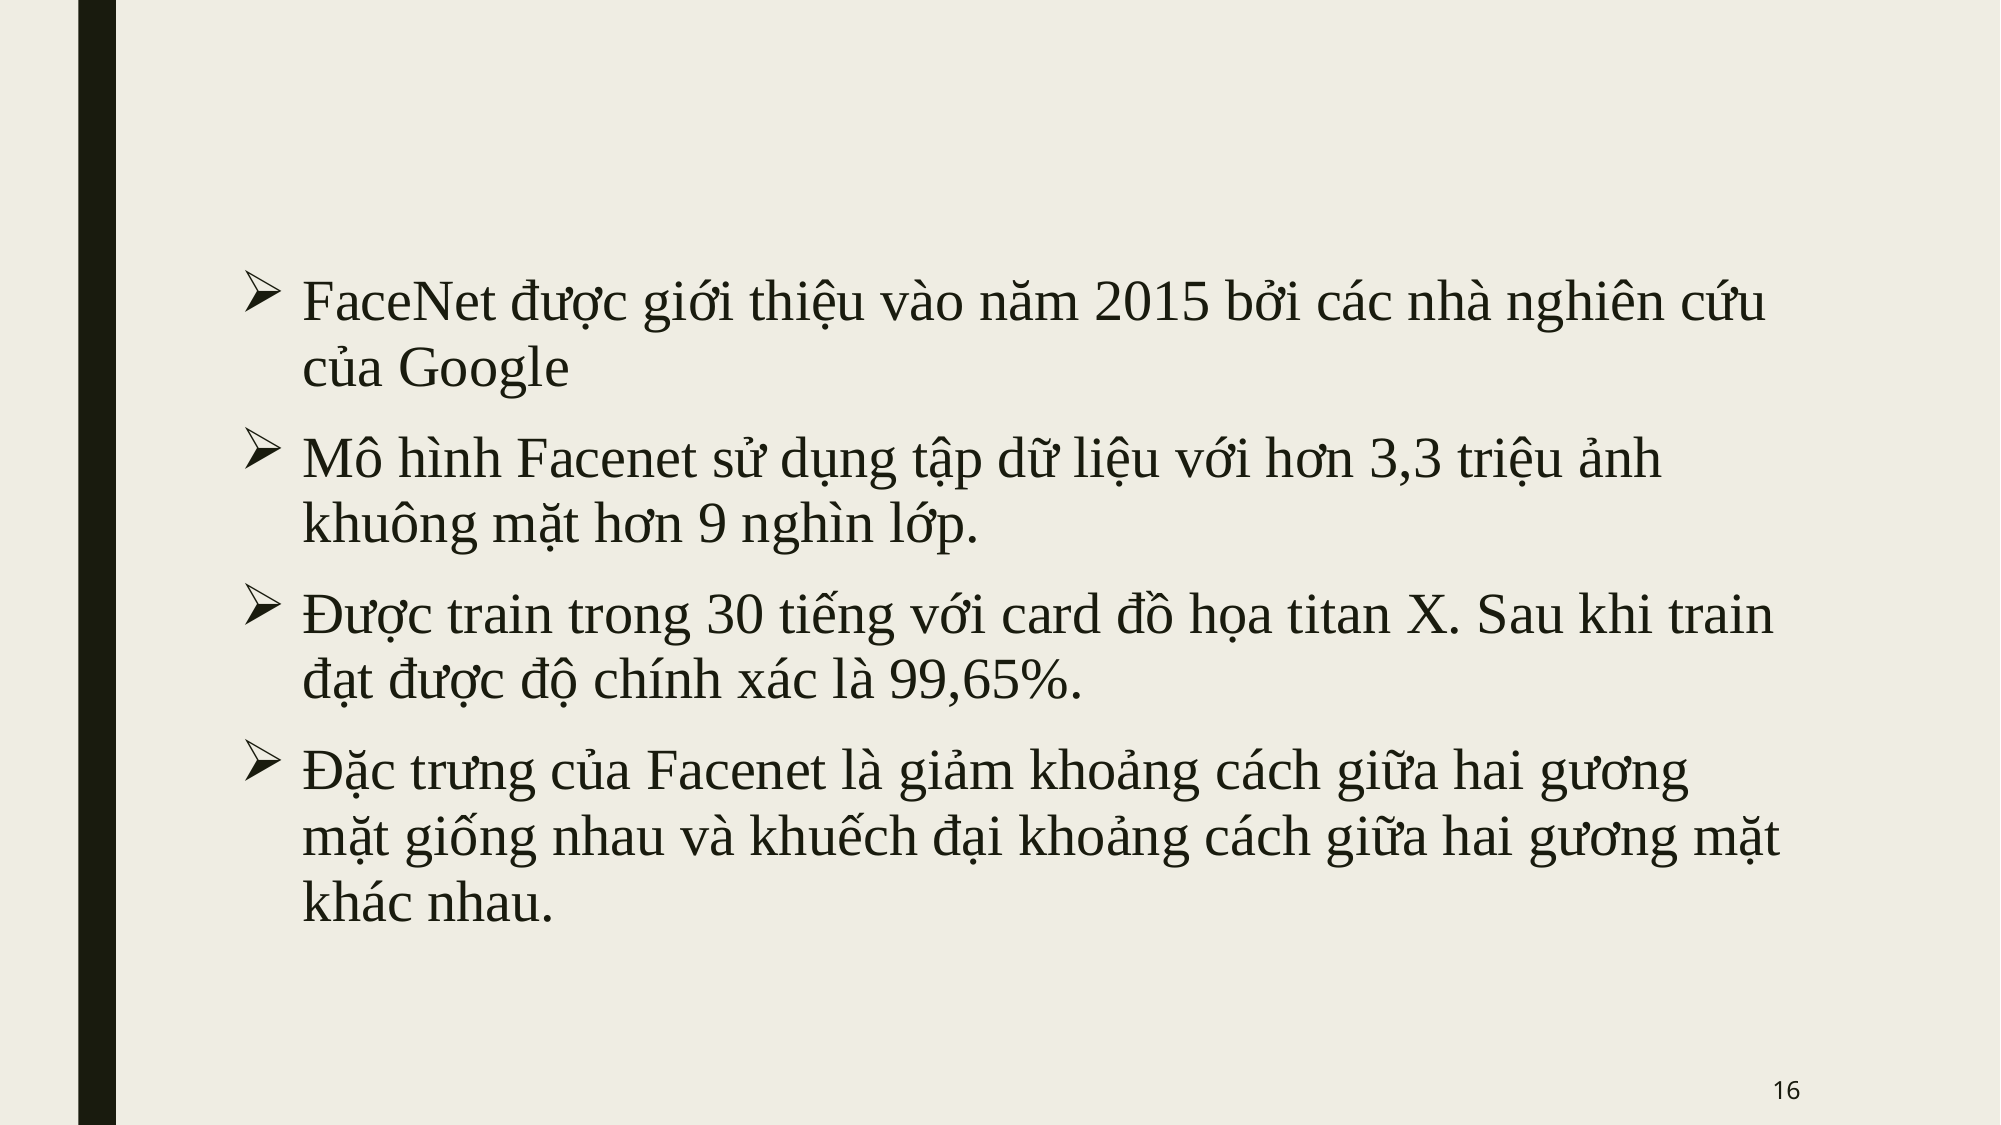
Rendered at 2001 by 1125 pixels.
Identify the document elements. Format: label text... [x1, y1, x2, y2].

slide_number 16 [1553, 1058, 1816, 1125]
list FaceNet được giới thiệu vào năm 2015 bởi các nhà nghiên cứu của Google Mô hình Facenet sử dụng tập dữ liệu với hơn 3,3 triệu ảnh khuông mặt hơn 9 nghìn lớp. Được train trong 30 tiếng với card đồ họa titan X. Sau khi train đạt được độ chính xác là 99,65%. Đặc trưng của Facenet là giảm khoảng cách giữa hai gương mặt giống nhau và khuếch đại khoảng cách giữa hai gương mặt khác nhau. [225, 260, 1800, 963]
